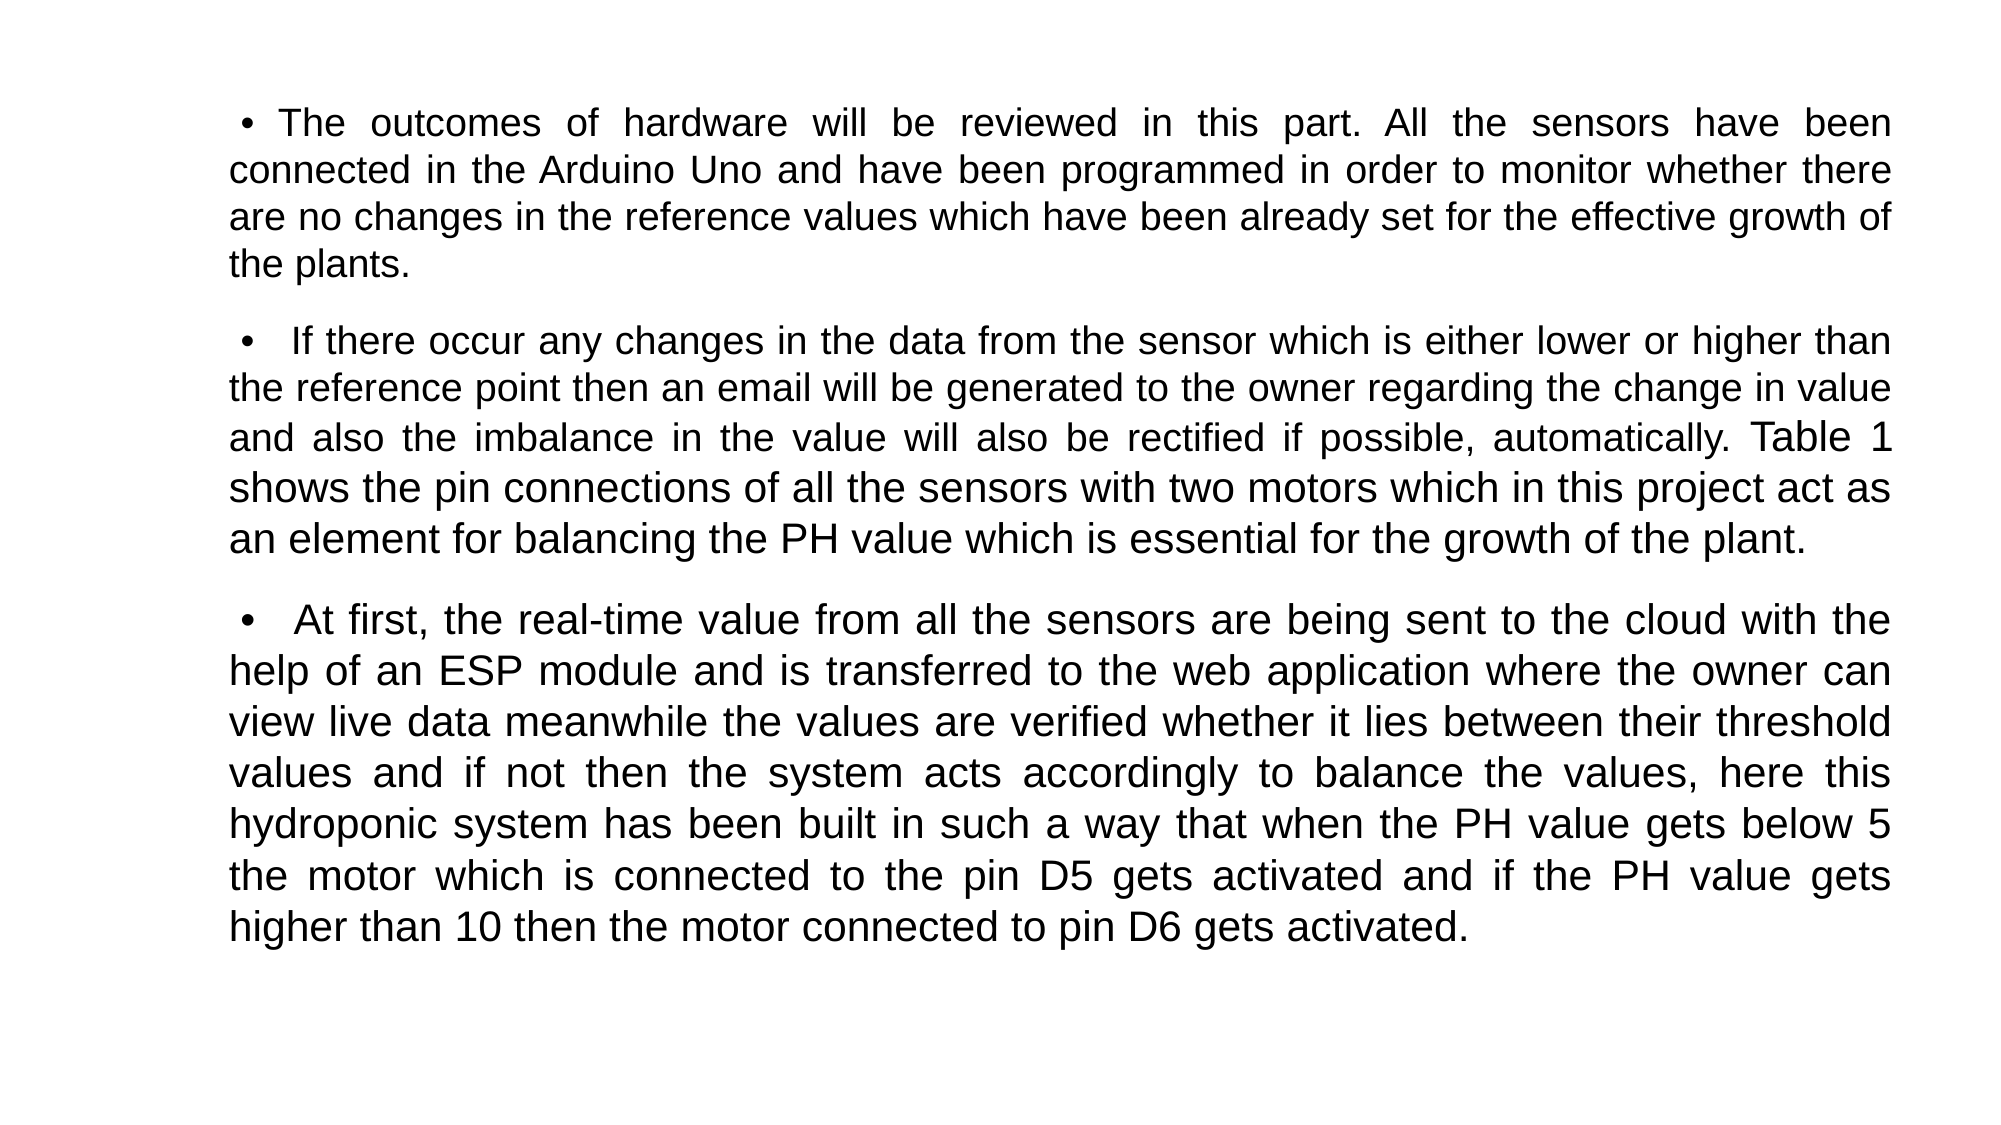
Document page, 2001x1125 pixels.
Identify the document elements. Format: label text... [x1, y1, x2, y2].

list The outcomes of hardware will be reviewed in this part. All the sensors have been connected in the Arduino Uno and have been programmed in order to monitor whether there are no changes in the reference values which have been already set for the effective growth of the plants. If there occur any changes in the data from the sensor which is either lower or higher than the reference point then an email will be generated to the owner regarding the change in value and also the imbalance in the value will also be rectified if possible, automatically. Table 1 shows the pin connections of all the sensors with two motors which in this project act as an element for balancing the PH value which is essential for the growth of the plant. At first, the real-time value from all the sensors are being sent to the cloud with the help of an ESP module and is transferred to the web application where the owner can view live data meanwhile the values are verified whether it lies between their threshold values and if not then the system acts accordingly to balance the values, here this hydroponic system has been built in such a way that when the PH value gets below 5 the motor which is connected to the pin D5 gets activated and if the PH value gets higher than 10 then the motor connected to pin D6 gets activated. [137, 90, 1910, 1014]
